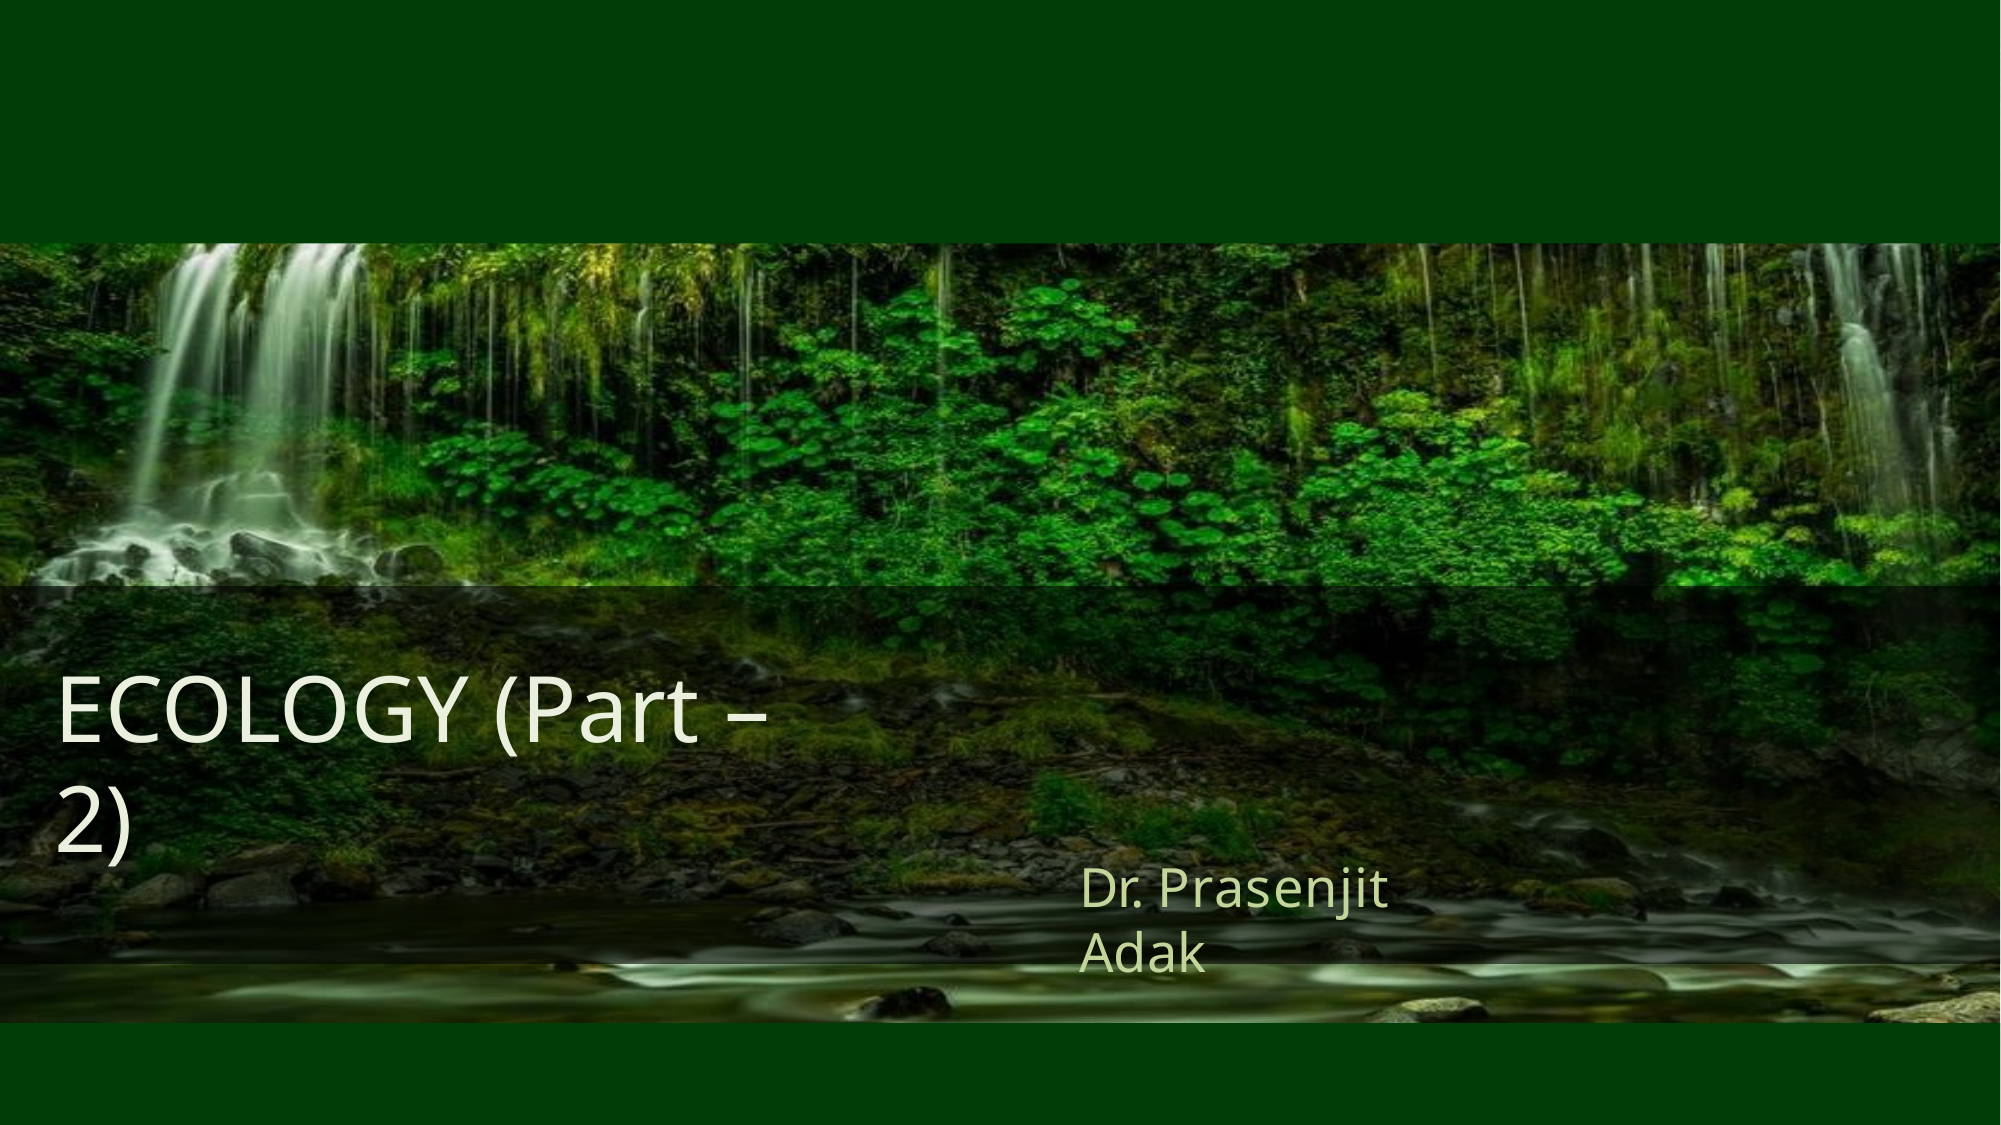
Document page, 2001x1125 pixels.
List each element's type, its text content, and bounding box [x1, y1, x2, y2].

text_box ECOLOGY (Part – 2) [52, 649, 856, 872]
picture [0, 244, 2001, 1023]
text_box Dr. Prasenjit Adak [1077, 851, 1523, 984]
